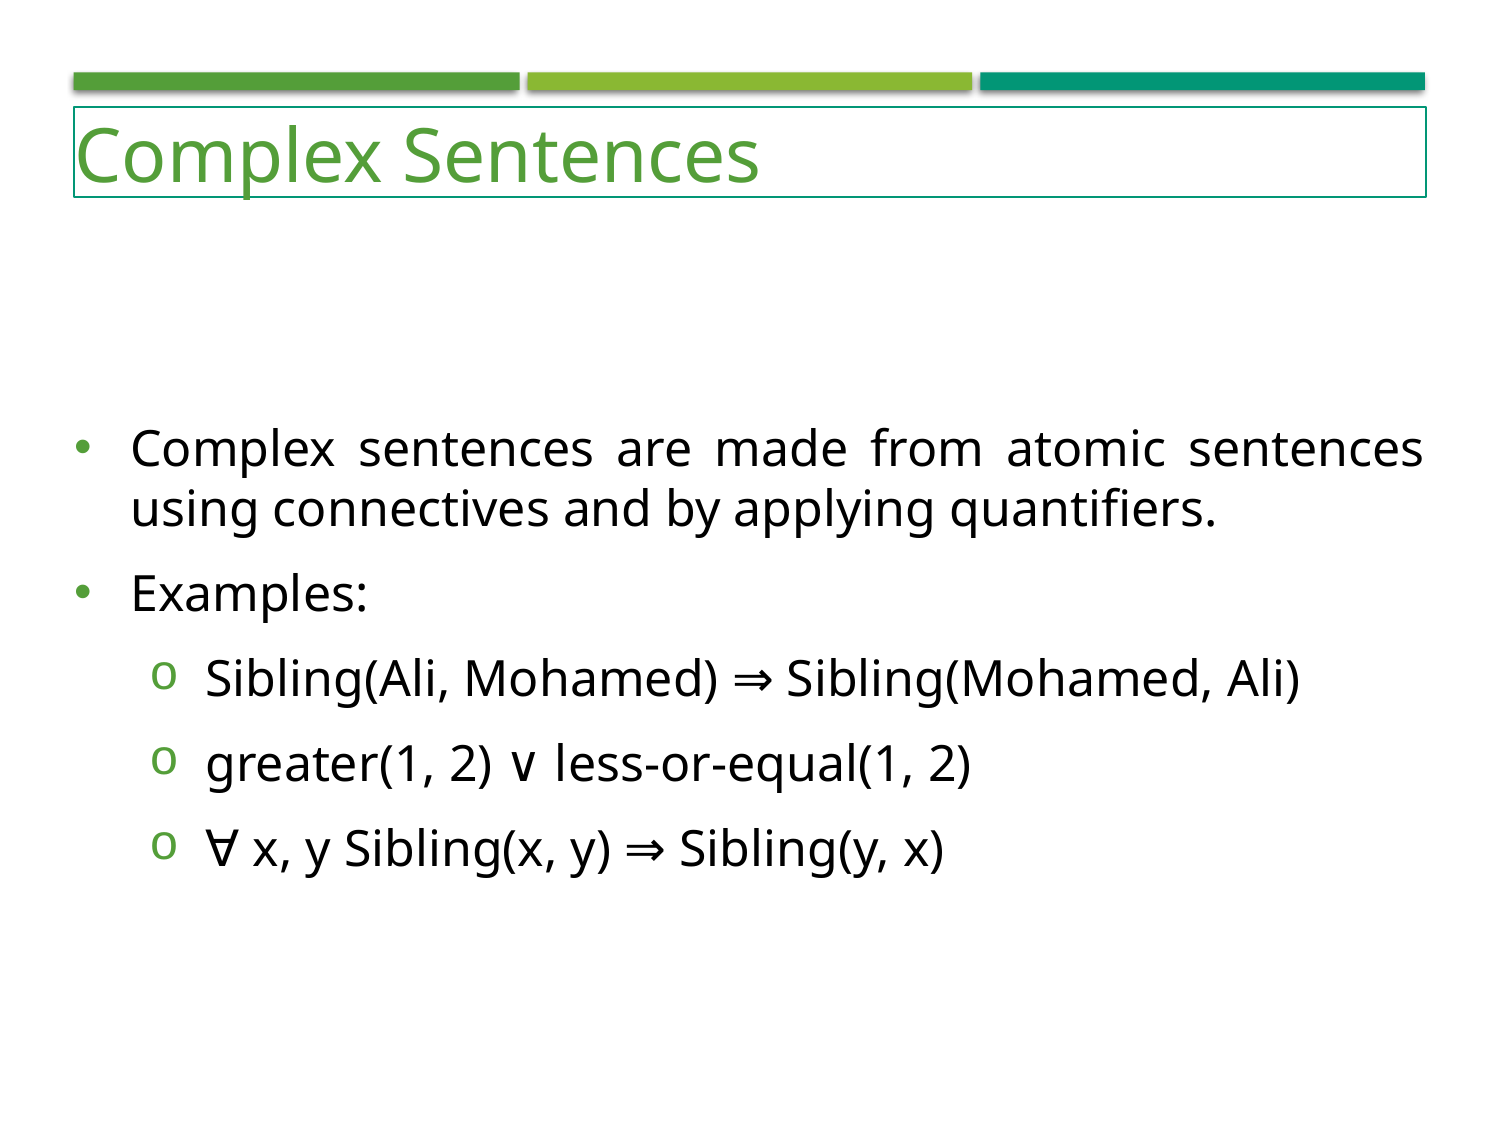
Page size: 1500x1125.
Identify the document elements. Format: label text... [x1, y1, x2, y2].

text_box Complex sentences are made from atomic sentences using connectives and by applying quantifiers. Examples: Sibling(Ali, Mohamed) ⇒ Sibling(Mohamed, Ali) greater(1, 2) ∨ less-or-equal(1, 2) ∀ x, y Sibling(x, y) ⇒ Sibling(y, x) [74, 416, 1426, 877]
text_box Complex Sentences [74, 106, 1426, 198]
